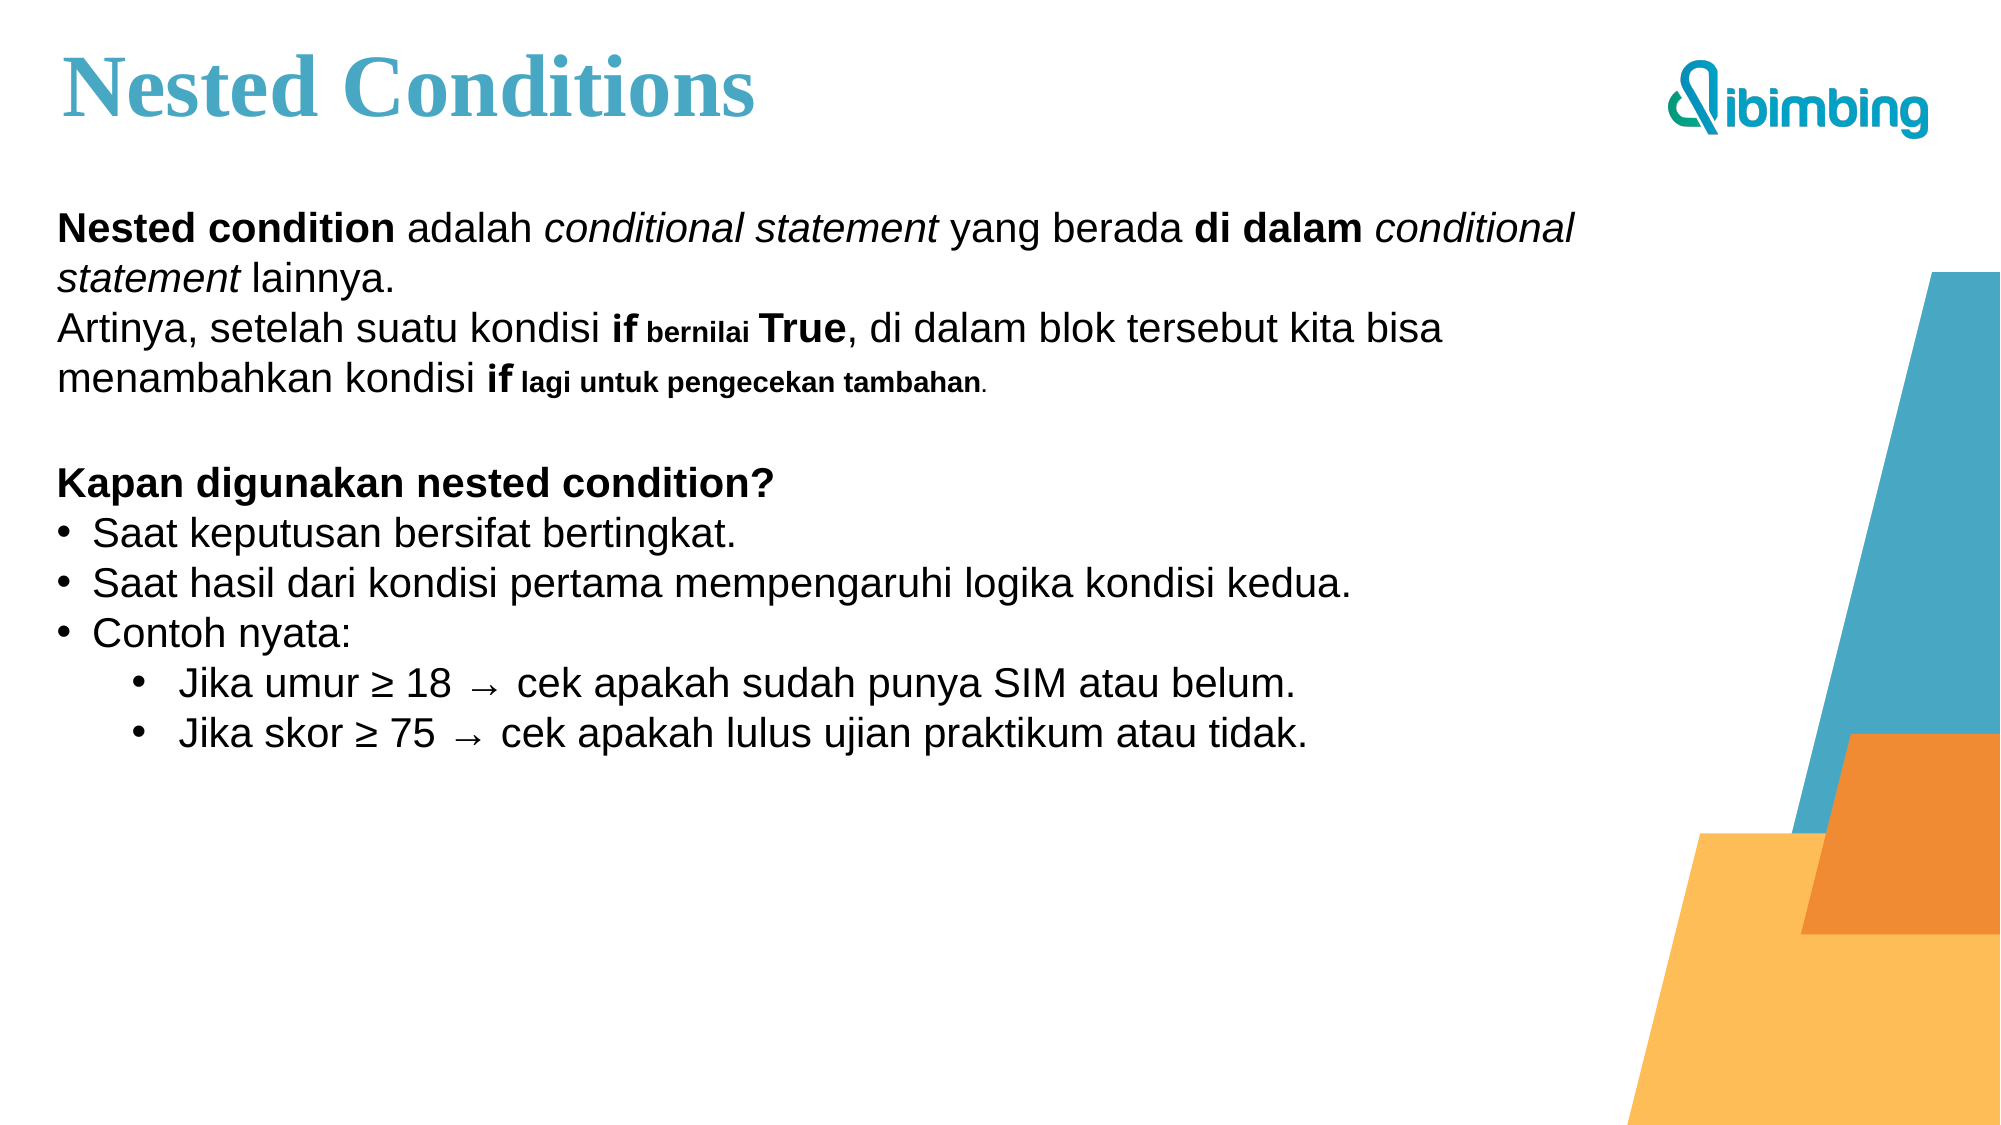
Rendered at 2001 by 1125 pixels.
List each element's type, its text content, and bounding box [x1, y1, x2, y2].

picture [1668, 60, 1928, 140]
text_box Nested condition adalah conditional statement yang berada di dalam conditional statement lainnya. Artinya, setelah suatu kondisi if bernilai True, di dalam blok tersebut kita bisa menambahkan kondisi if lagi untuk pengecekan tambahan. [41, 193, 1713, 409]
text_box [1620, 271, 2000, 1125]
text_box Kapan digunakan nested condition? Saat keputusan bersifat bertingkat. Saat hasil dari kondisi pertama mempengaruhi logika kondisi kedua. Contoh nyata: Jika umur ≥ 18 → cek apakah sudah punya SIM atau belum. Jika skor ≥ 75 → cek apakah lulus ujian praktikum atau tidak. [41, 448, 1387, 764]
text_box Nested Conditions [42, 7, 1598, 193]
picture [1909, 103, 1920, 120]
